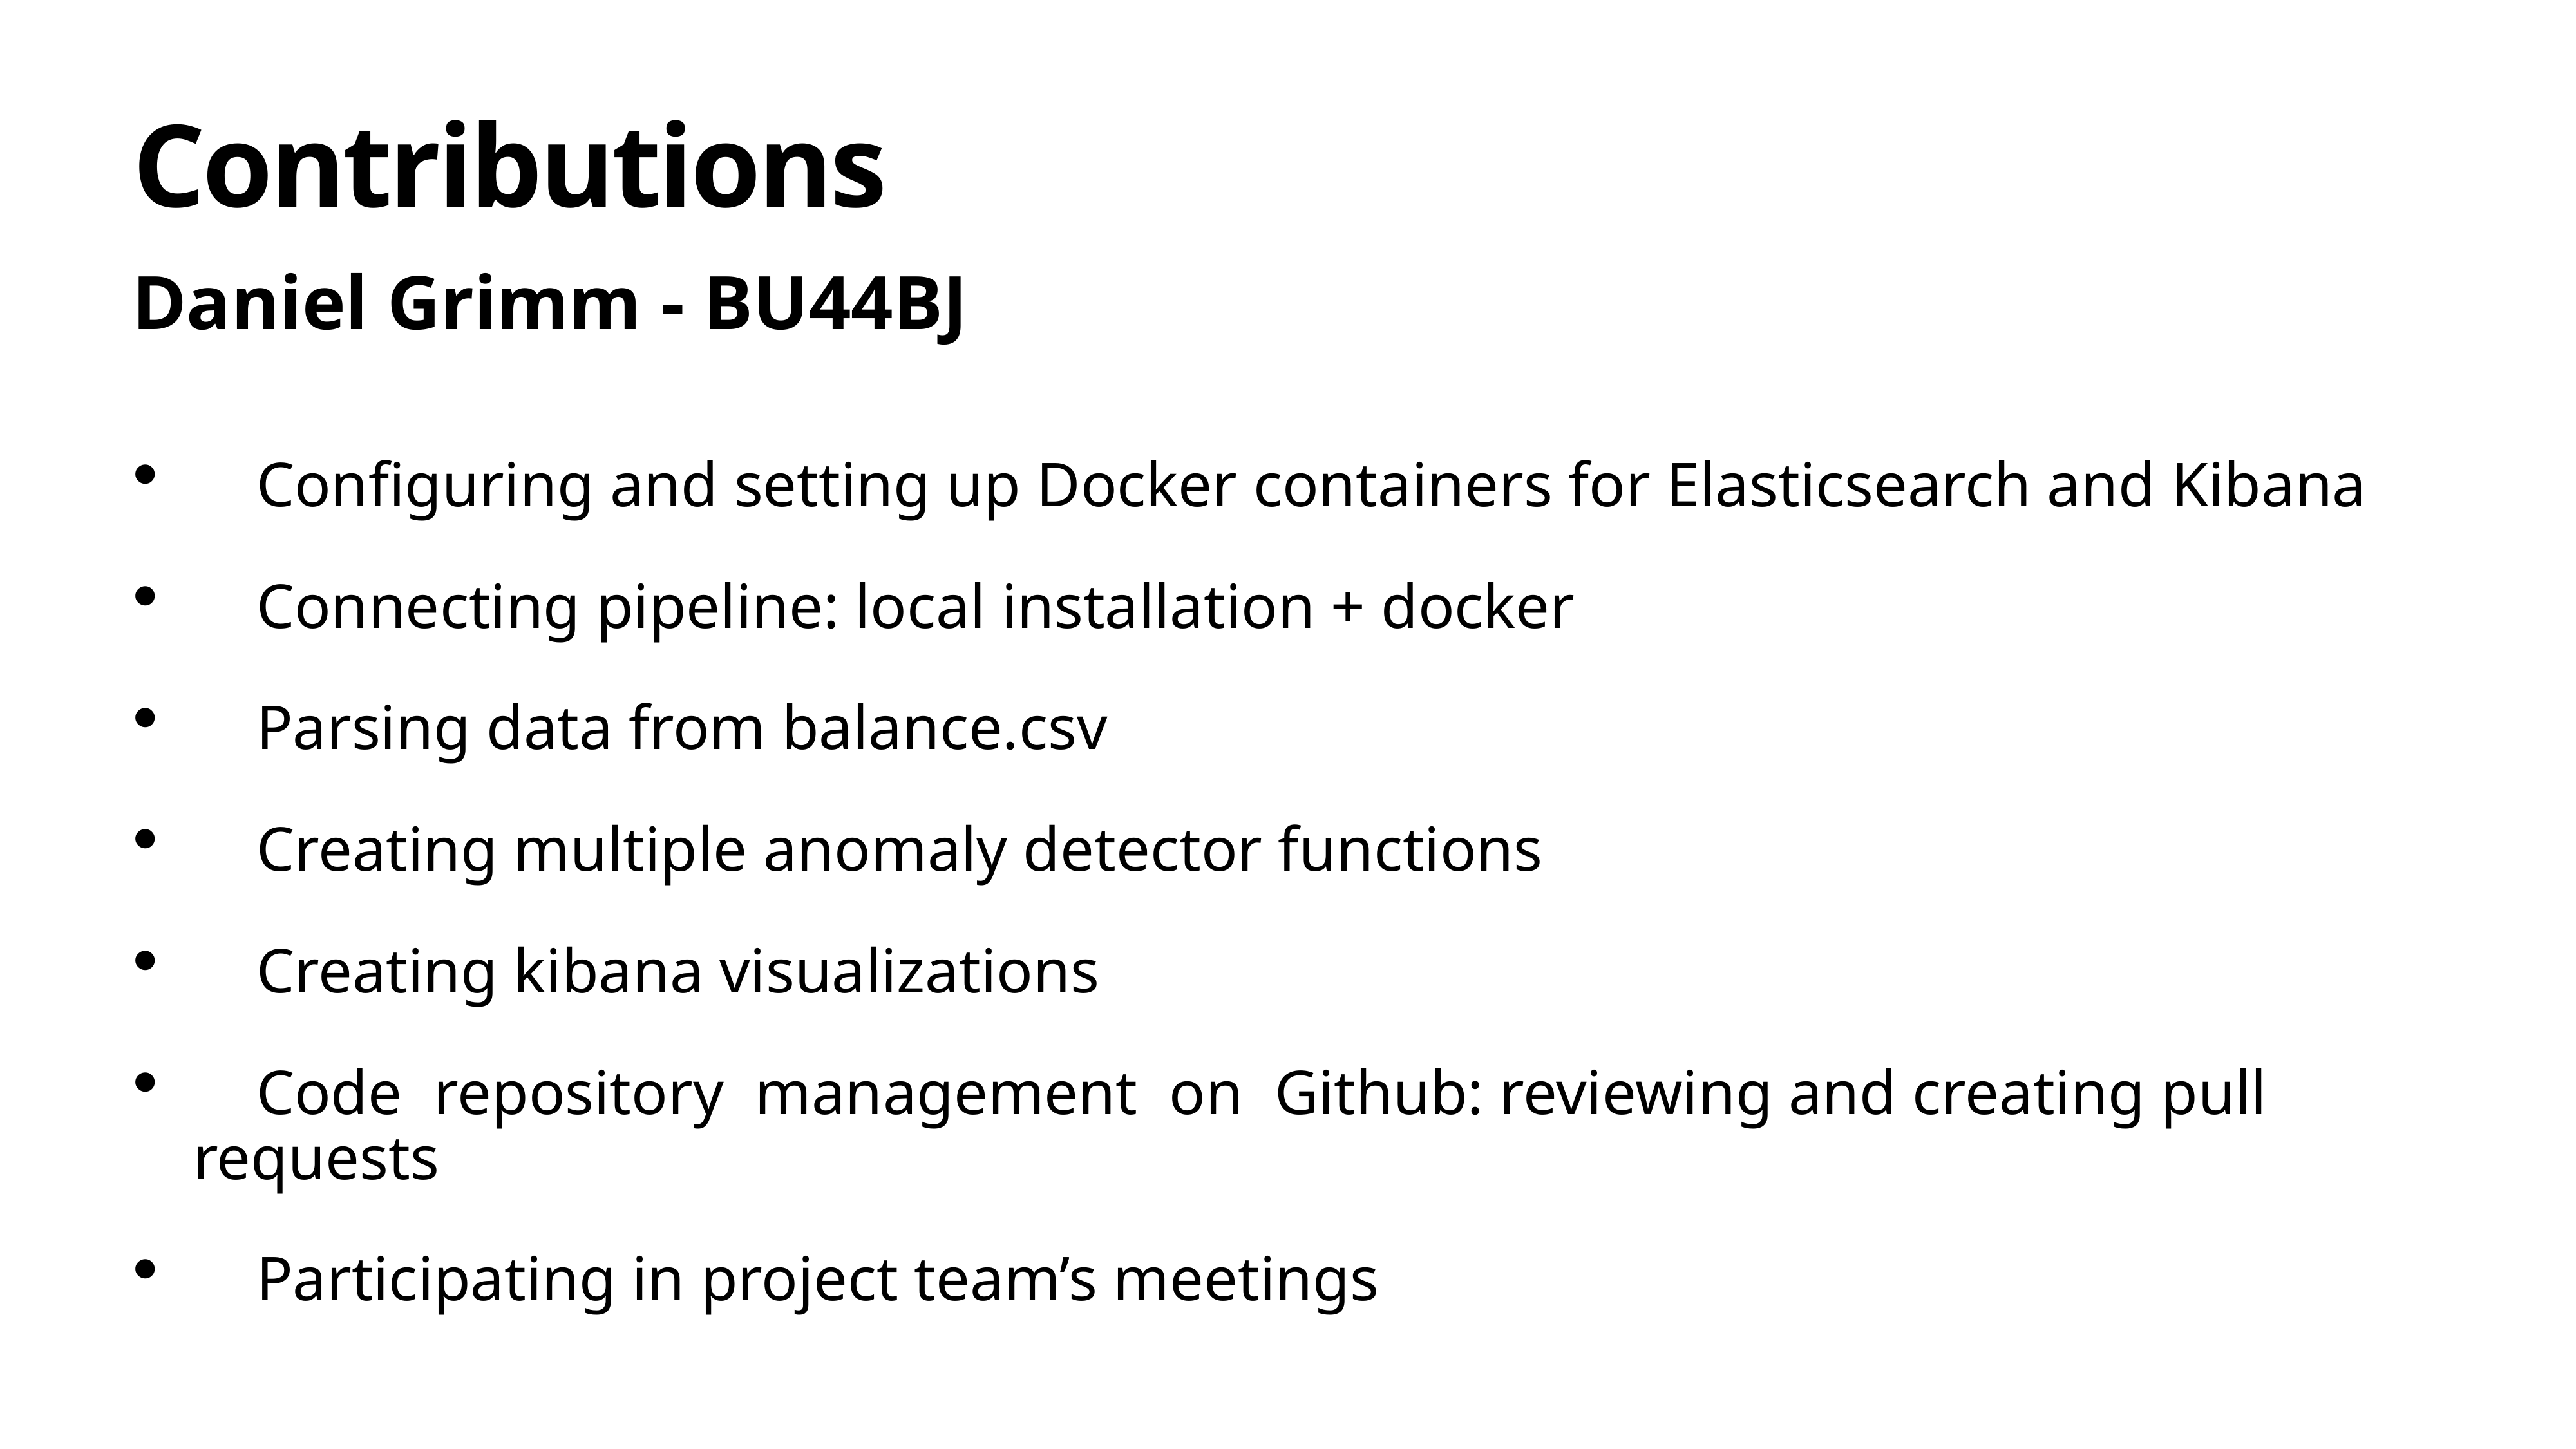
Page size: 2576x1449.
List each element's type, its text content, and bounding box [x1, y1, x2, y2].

list Configuring and setting up Docker containers for Elasticsearch and Kibana Connecting pipeline: local installation + docker Parsing data from balance.csv Creating multiple anomaly detector functions Creating kibana visualizations Code repository management on Github: reviewing and creating pull requests Participating in project team’s meetings [127, 448, 2449, 1321]
list Daniel Grimm - BU44BJ [127, 250, 2449, 350]
title Contributions [127, 113, 2449, 250]
